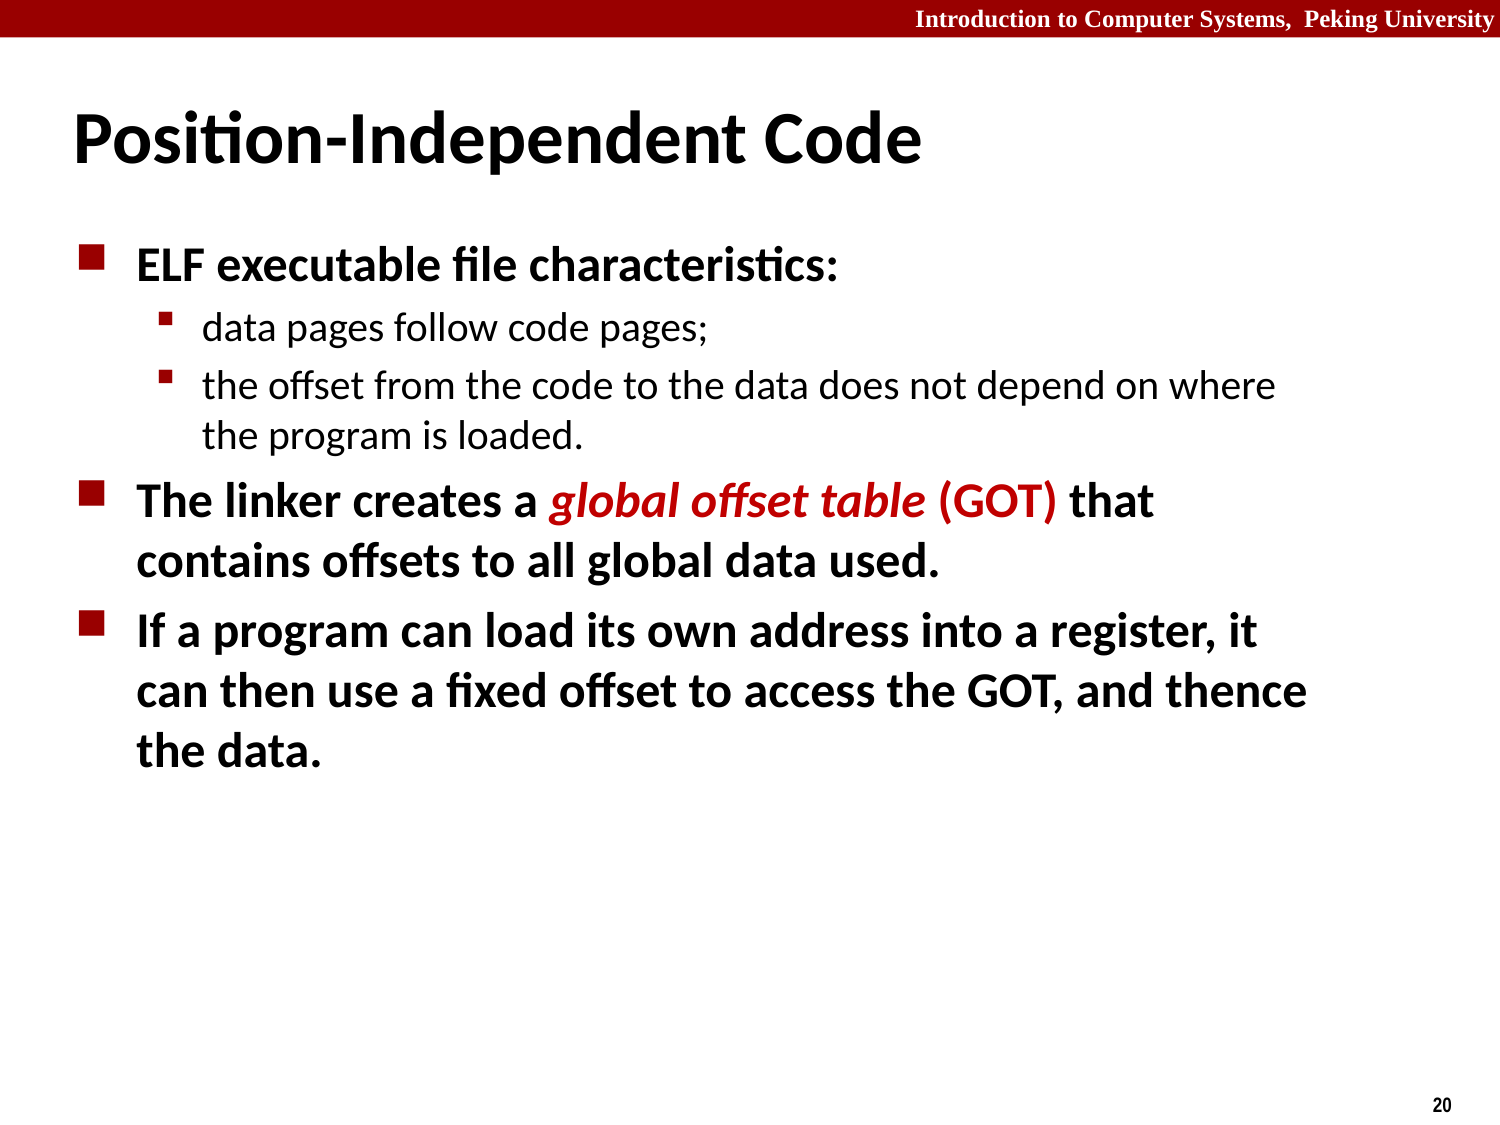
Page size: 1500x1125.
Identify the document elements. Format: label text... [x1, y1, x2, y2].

title Position-Independent Code [58, 71, 1305, 197]
list ELF executable file characteristics: data pages follow code pages; the offset from the code to the data does not depend on where the program is loaded. The linker creates a global offset table (GOT) that contains offsets to all global data used. If a program can load its own address into a register, it can then use a fixed offset to access the GOT, and thence the data. [64, 223, 1326, 1040]
